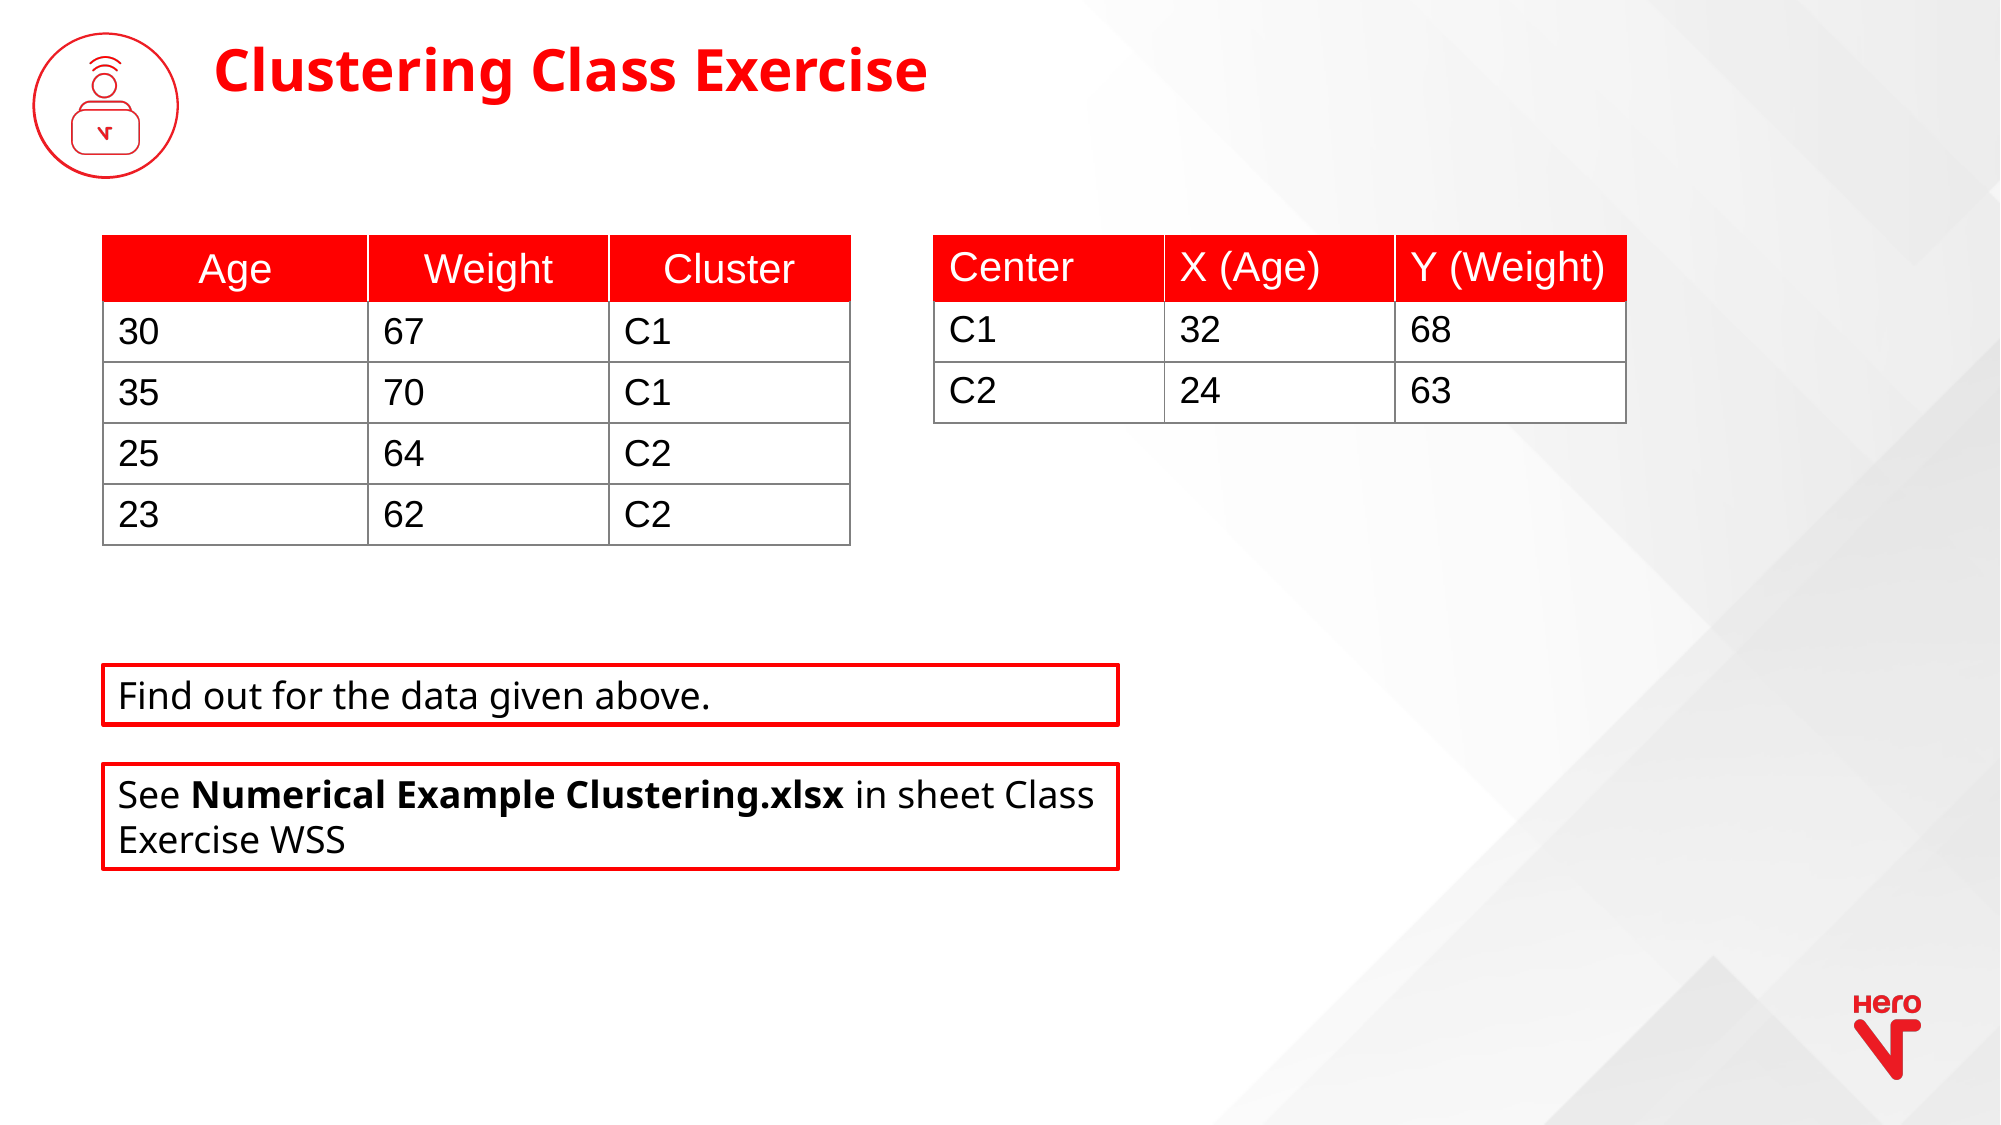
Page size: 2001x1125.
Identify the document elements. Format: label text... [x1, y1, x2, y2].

table_header Age [104, 237, 367, 301]
text_box See Numerical Example Clustering.xlsx in sheet Class Exercise WSS [101, 762, 1120, 871]
table_cell .. [67, 0, 2000, 1125]
table_cell 62 [369, 485, 608, 544]
table_header Weight [369, 237, 608, 301]
table_cell 63 [1396, 363, 1625, 422]
text_box Clustering Class Exercise [198, 18, 1877, 119]
table_cell 32 [1165, 302, 1394, 361]
picture [1854, 995, 1921, 1080]
table_header Cluster [610, 237, 849, 301]
table_cell C2 [935, 363, 1164, 422]
table_cell C2 [610, 485, 849, 544]
table_cell C2 [610, 424, 849, 483]
table_cell 30 [104, 302, 367, 361]
table_cell 23 [104, 485, 367, 544]
table_cell 64 [369, 424, 608, 483]
table_cell C1 [935, 302, 1164, 361]
table_cell 25 [104, 424, 367, 483]
table_header Y (Weight) [1396, 237, 1625, 301]
table_cell 70 [369, 363, 608, 422]
table_cell 35 [104, 363, 367, 422]
table_cell C1 [610, 302, 849, 361]
table_cell 24 [1165, 363, 1394, 422]
table_cell C1 [610, 363, 849, 422]
picture [71, 56, 140, 155]
table_header Center [935, 237, 1164, 301]
table_header X (Age) [1165, 237, 1394, 301]
table_cell 68 [1396, 302, 1625, 361]
table_cell 67 [369, 302, 608, 361]
